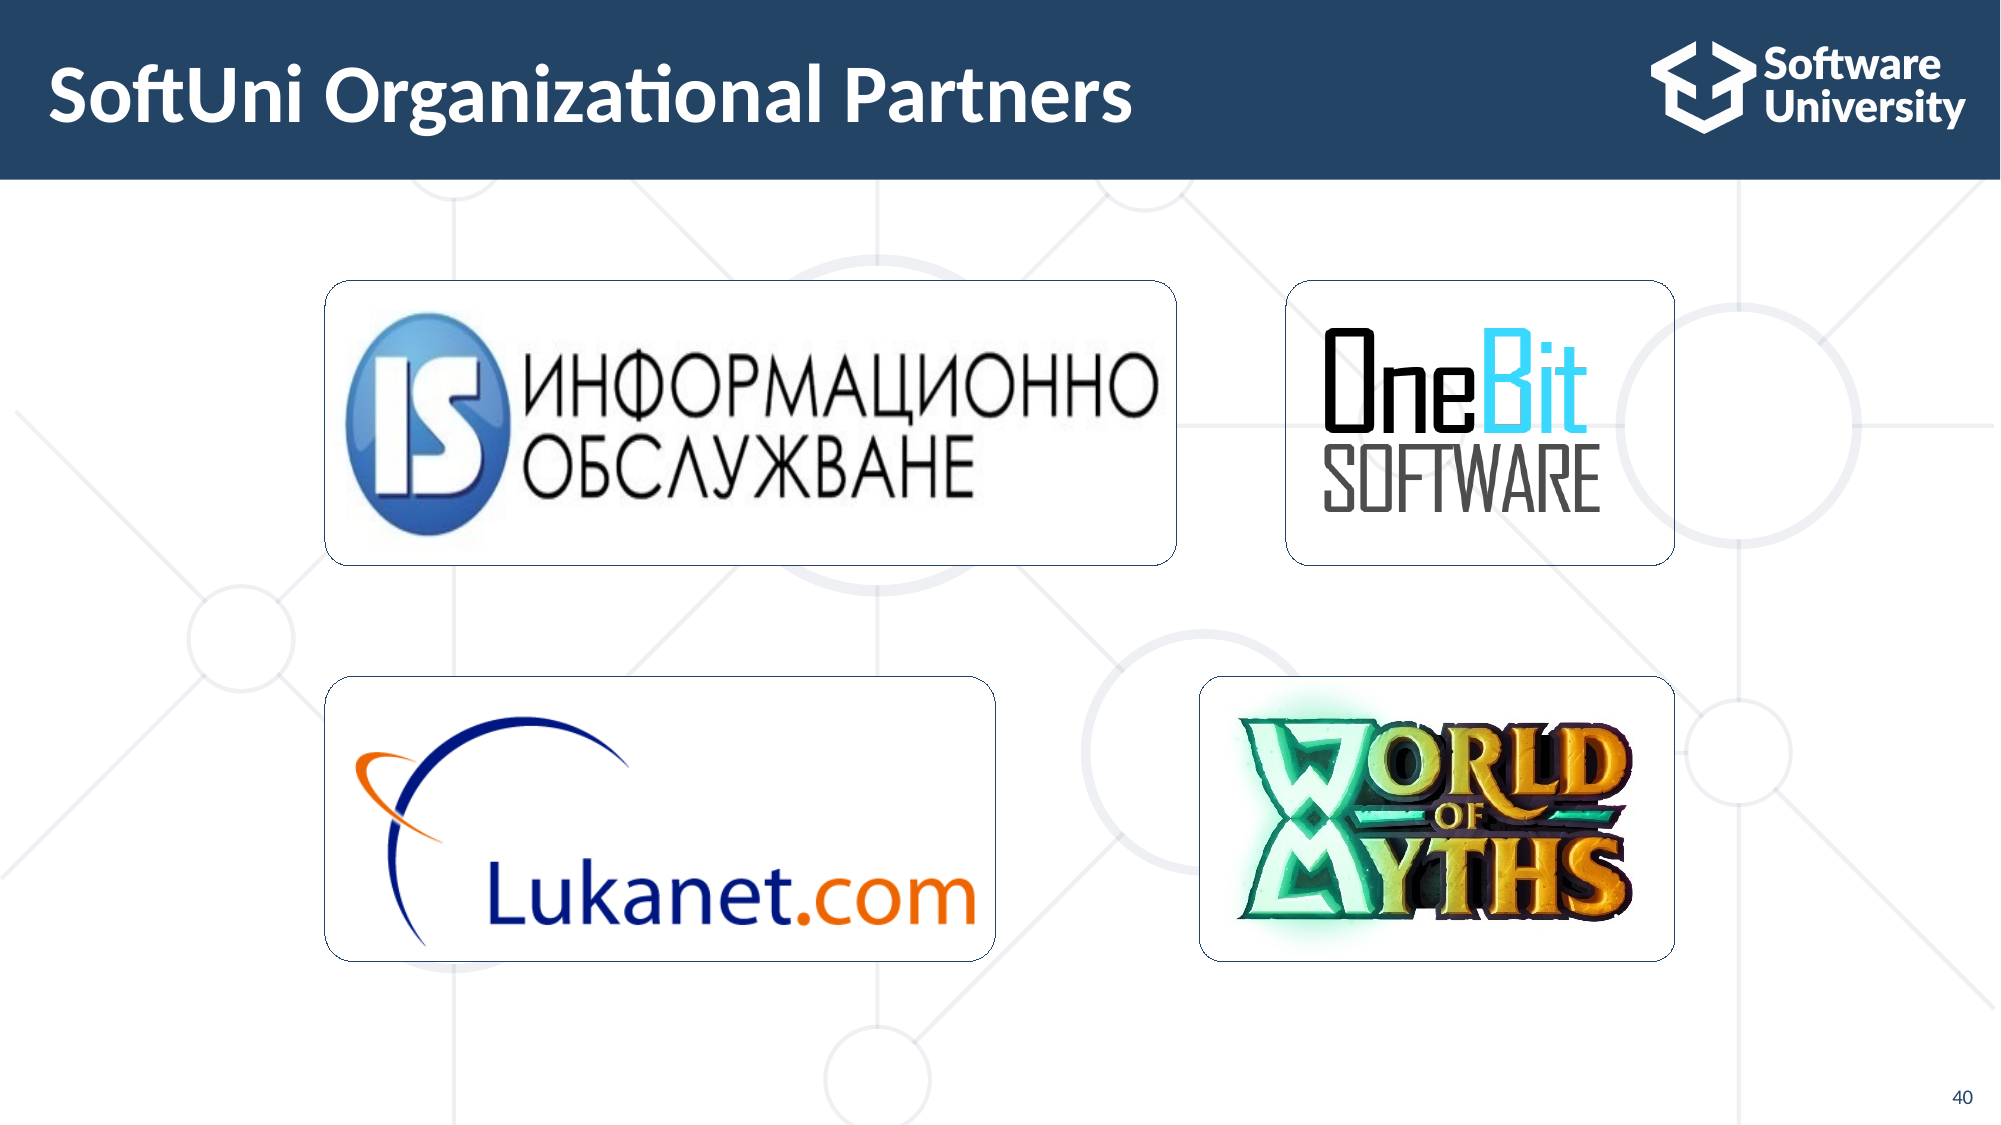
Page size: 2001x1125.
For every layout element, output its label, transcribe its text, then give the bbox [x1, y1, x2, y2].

picture [1651, 41, 1966, 134]
slide_number 40 [1927, 1067, 1989, 1117]
title SoftUni Organizational Partners [31, 16, 1625, 162]
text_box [324, 280, 1676, 962]
